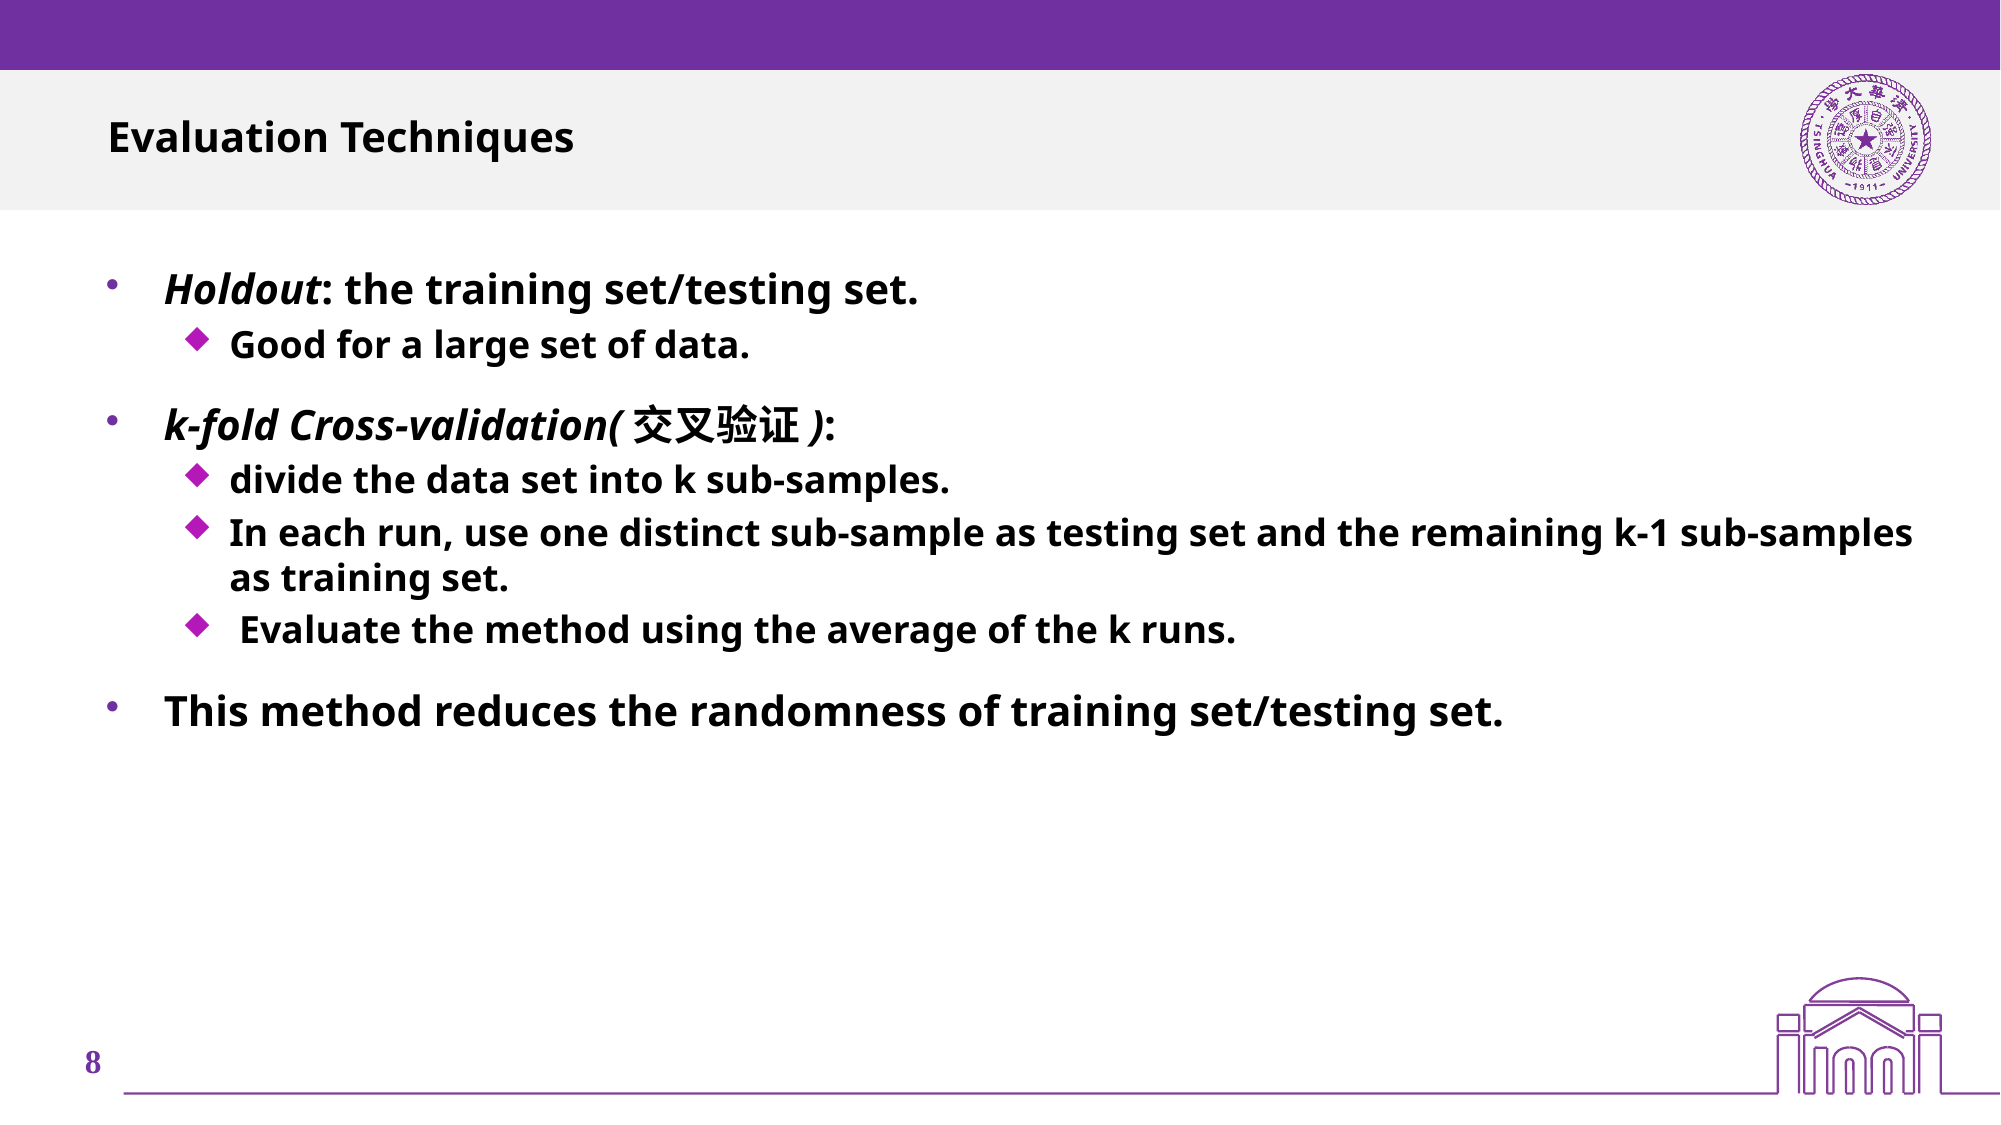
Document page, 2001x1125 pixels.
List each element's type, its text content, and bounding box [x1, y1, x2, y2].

list Holdout: the training set/testing set. Good for a large set of data. k-fold Cross-validation(交叉验证): divide the data set into k sub-samples. In each run, use one distinct sub-sample as testing set and the remaining k-1 sub-samples as training set. Evaluate the method using the average of the k runs. This method reduces the randomness of training set/testing set. [92, 230, 1940, 1096]
picture [1800, 74, 1931, 205]
title Evaluation Techniques [92, 60, 1794, 212]
